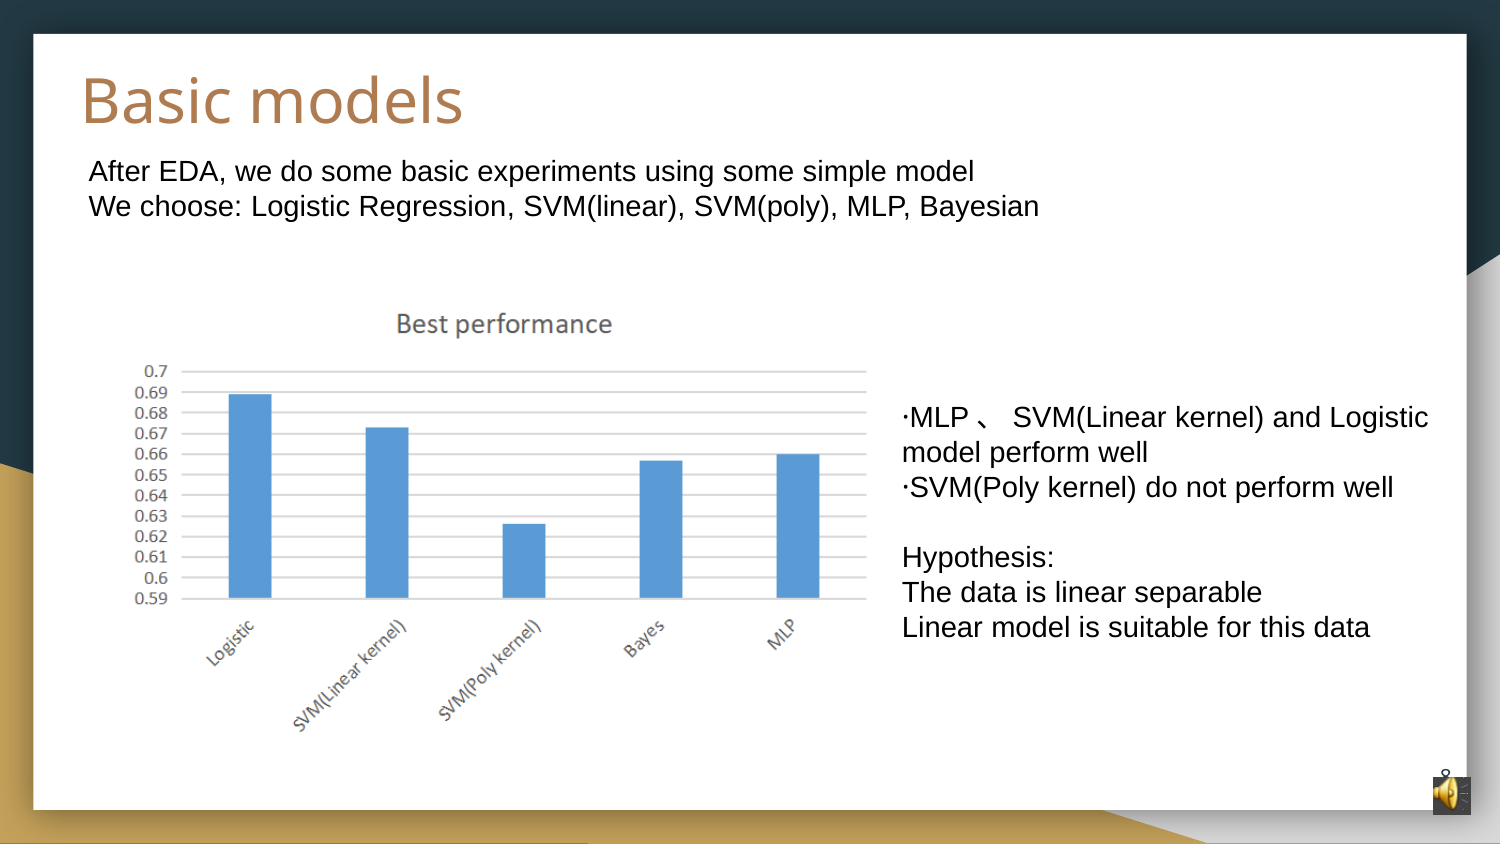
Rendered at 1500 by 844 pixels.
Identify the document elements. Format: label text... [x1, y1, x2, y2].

slide_number 8 [1376, 745, 1467, 810]
text_box ·MLP、SVM(Linear kernel) and Logistic model perform well ·SVM(Poly kernel) do not perform well Hypothesis: The data is linear separable Linear model is suitable for this data [887, 391, 1460, 686]
picture [126, 301, 874, 735]
picture [1431, 775, 1473, 817]
text_box After EDA, we do some basic experiments using some simple model We choose: Logistic Regression, SVM(linear), SVM(poly), MLP, Bayesian [73, 144, 1329, 230]
title Basic models [65, 46, 1297, 203]
